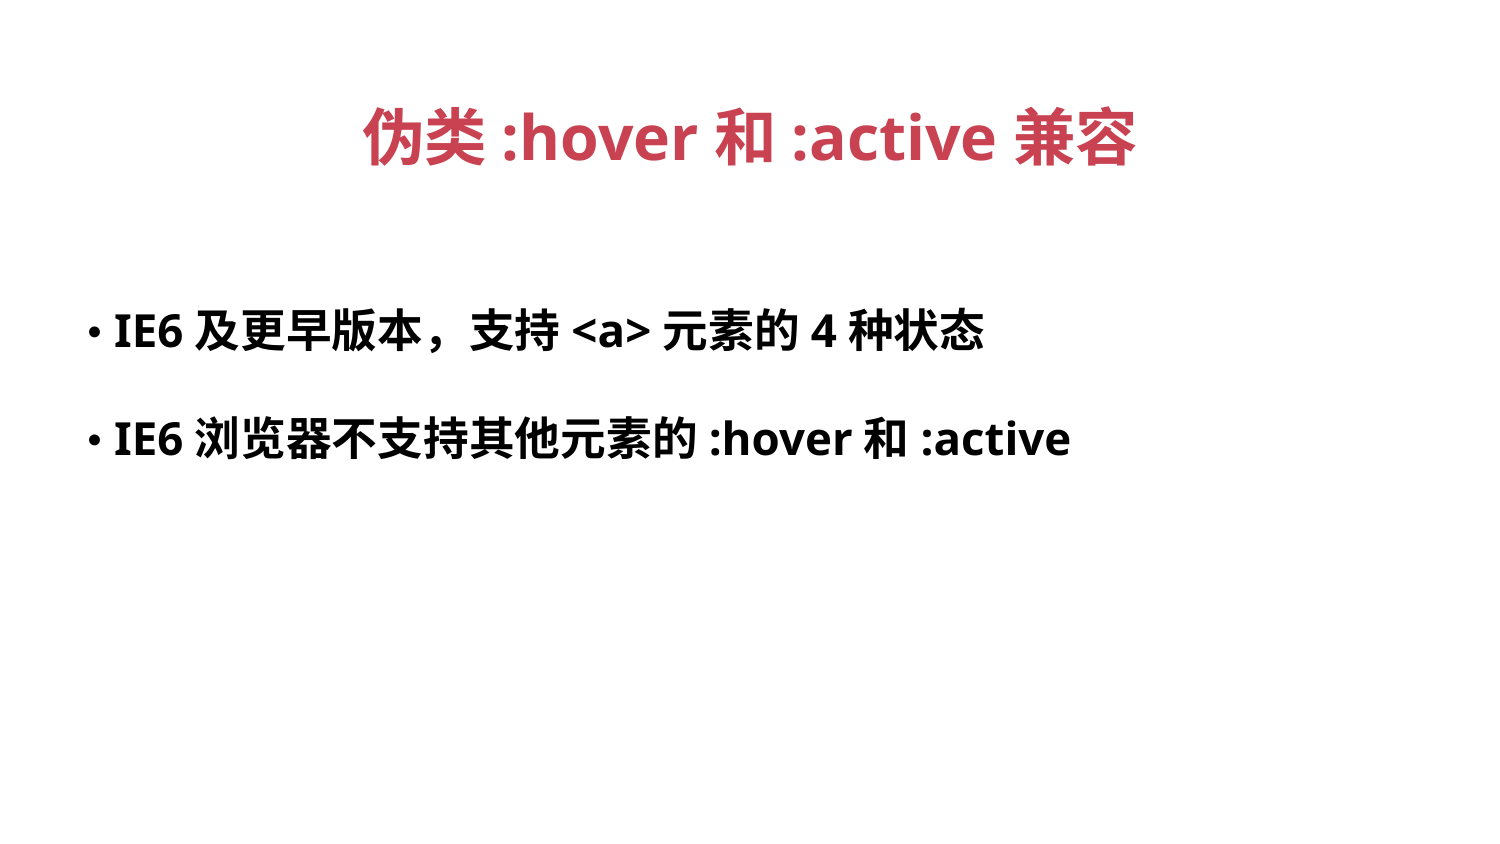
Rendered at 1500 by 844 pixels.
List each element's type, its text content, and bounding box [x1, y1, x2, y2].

text_box 伪类:hover和:active兼容 [362, 91, 1138, 181]
text_box • IE6及更早版本，支持<a>元素的4种状态 • IE6浏览器不支持其他元素的:hover和:active [86, 297, 1072, 472]
